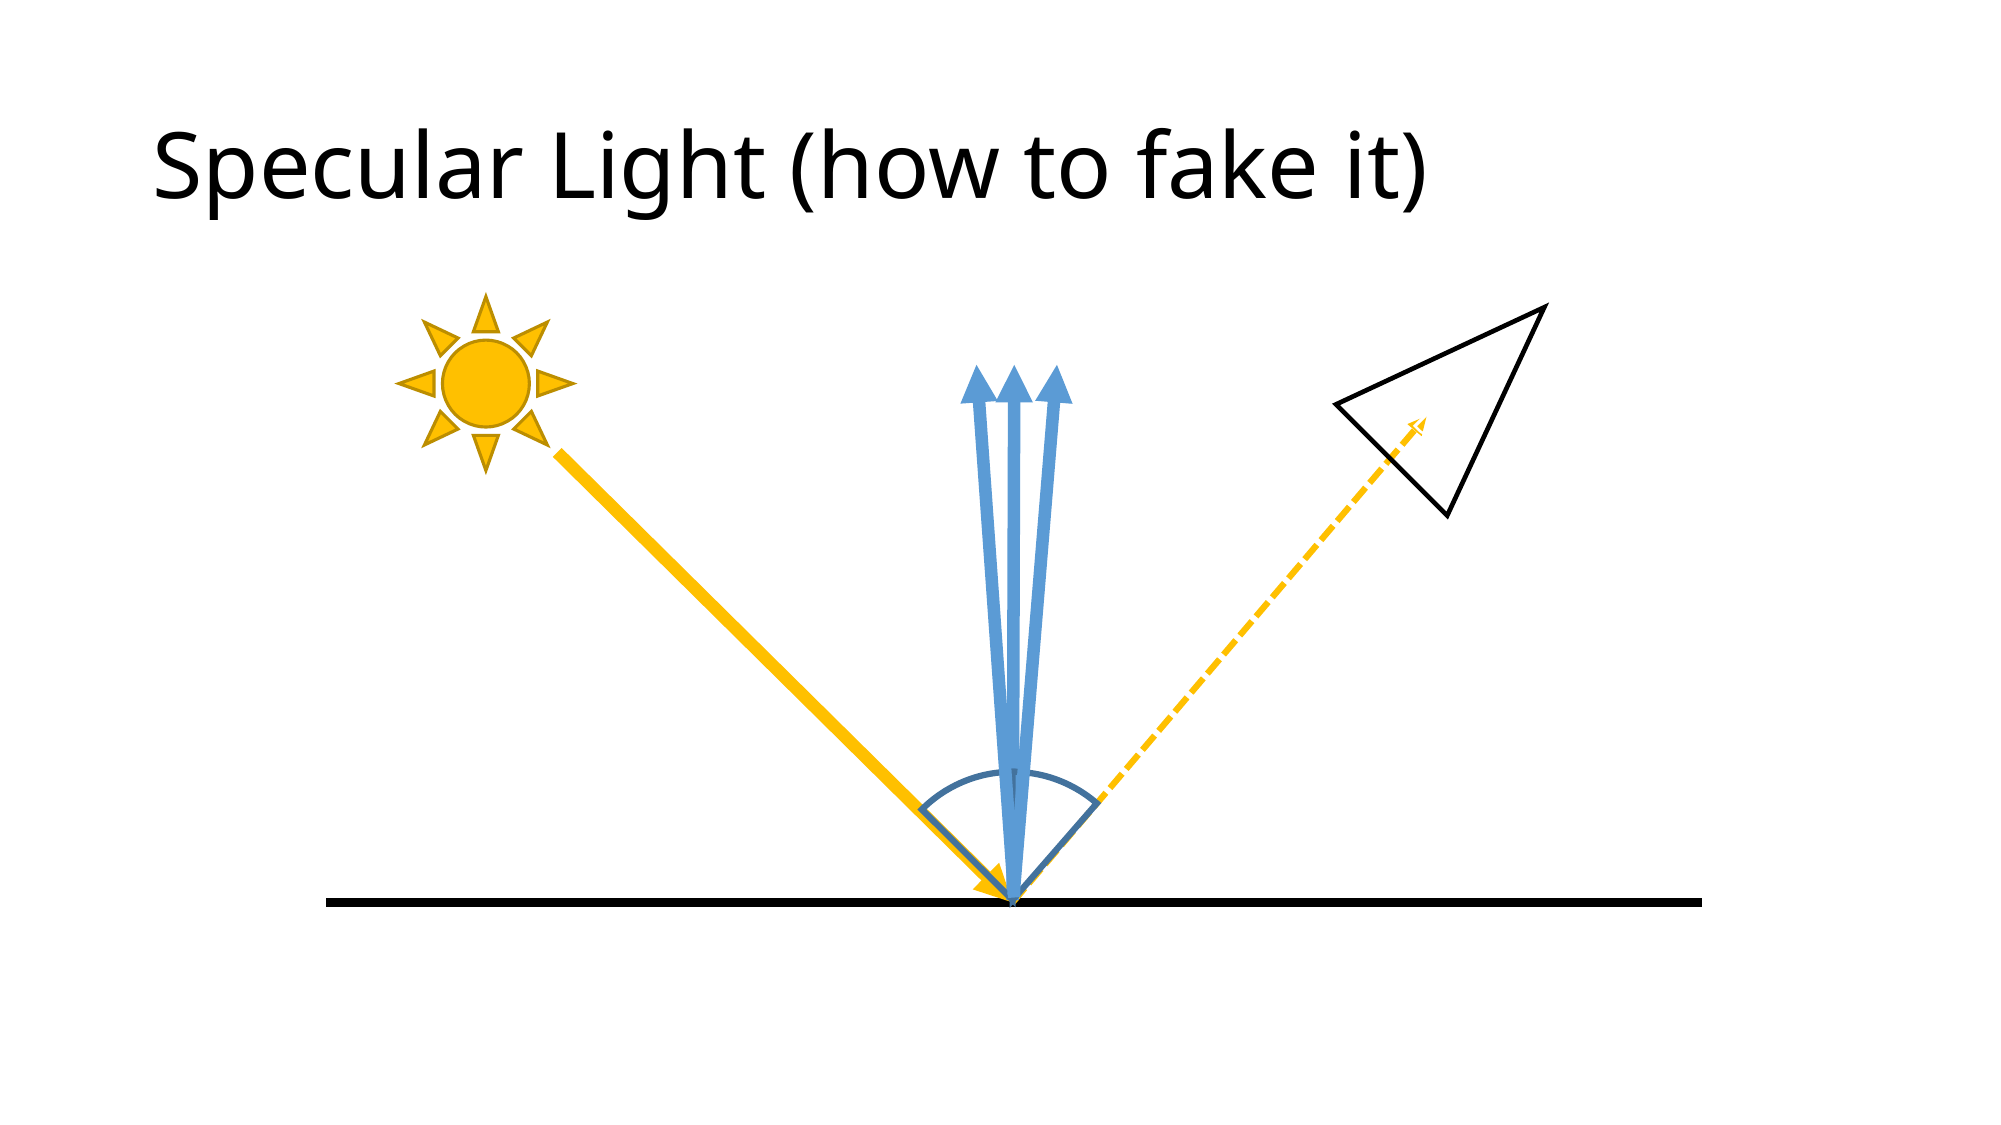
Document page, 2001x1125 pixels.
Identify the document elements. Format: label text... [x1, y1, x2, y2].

text_box D [1334, 305, 1547, 518]
text_box [471, 293, 500, 333]
text_box [441, 339, 531, 429]
text_box [511, 409, 550, 448]
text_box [557, 452, 1012, 903]
text_box [511, 319, 550, 358]
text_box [976, 364, 1015, 898]
text_box [536, 369, 576, 398]
text_box [422, 319, 460, 358]
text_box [1013, 364, 1058, 896]
text_box [422, 409, 460, 448]
text_box [395, 369, 436, 398]
text_box [471, 434, 500, 474]
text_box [1012, 415, 1427, 903]
title Specular Light (how to fake it) [137, 59, 1863, 278]
